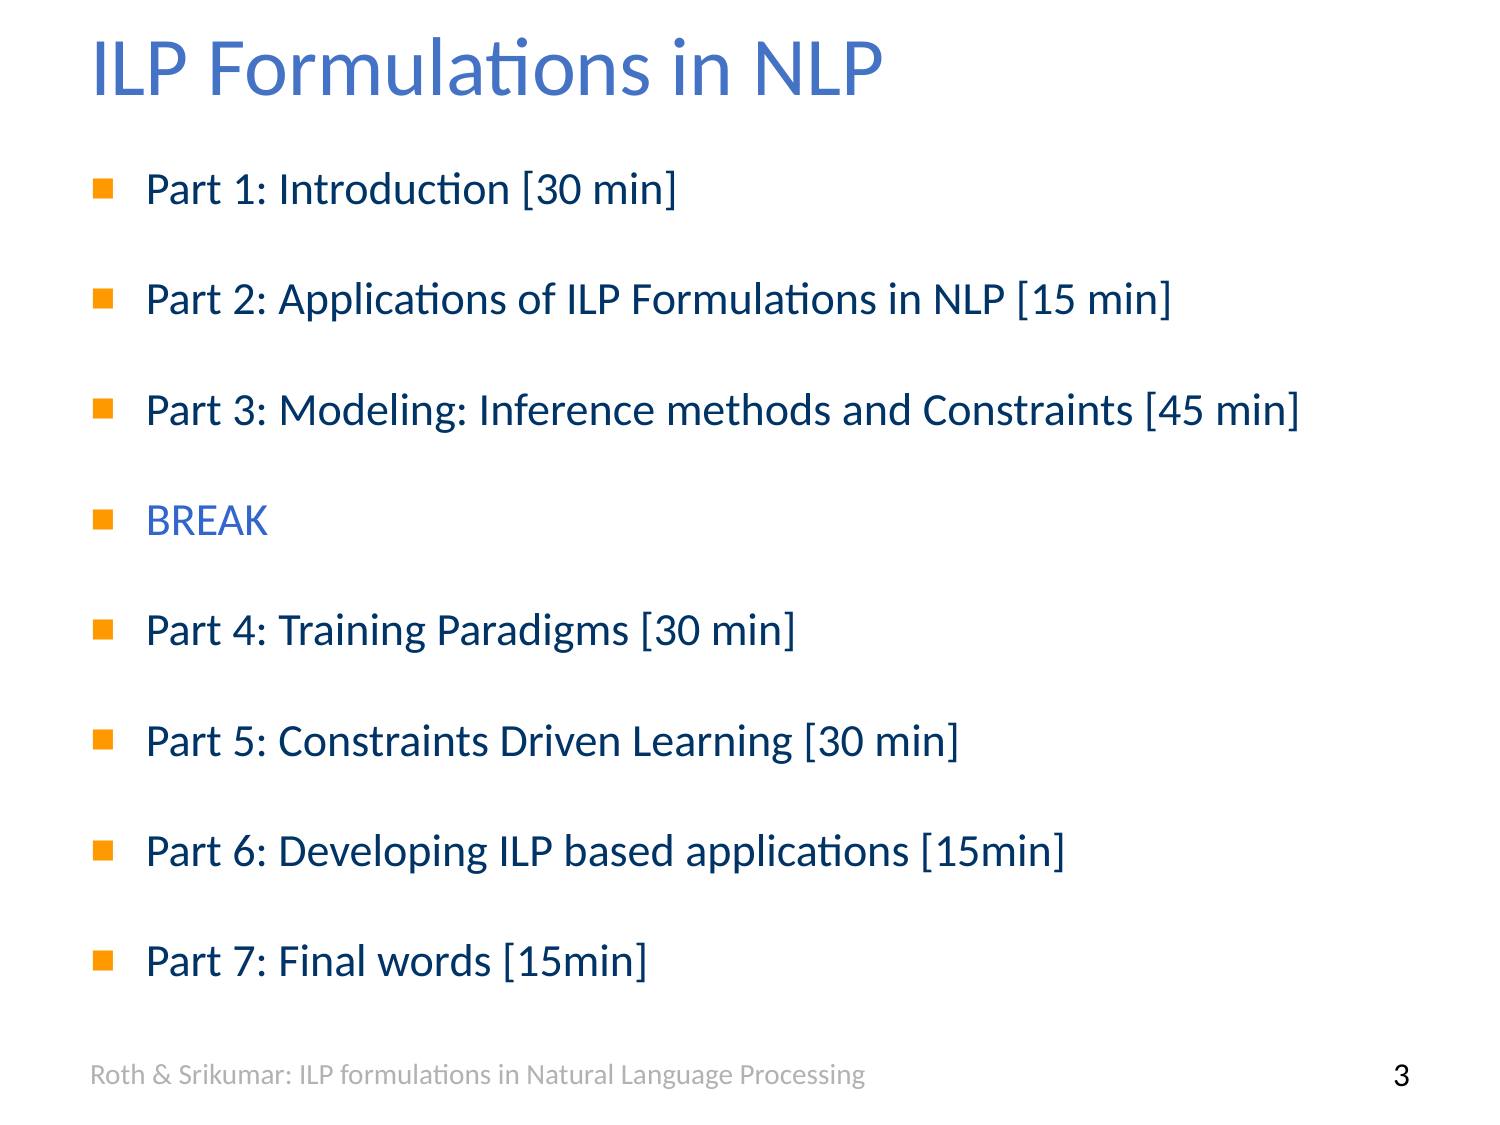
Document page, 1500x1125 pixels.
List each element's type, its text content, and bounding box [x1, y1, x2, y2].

footer Roth & Srikumar: ILP formulations in Natural Language Processing [75, 1042, 988, 1103]
slide_number 3 [1074, 1042, 1425, 1103]
title ILP Formulations in NLP [75, 23, 1425, 125]
list Part 1: Introduction [30 min] Part 2: Applications of ILP Formulations in NLP [15 min] Part 3: Modeling: Inference methods and Constraints [45 min] BREAK Part 4: Training Paradigms [30 min] Part 5: Constraints Driven Learning [30 min] Part 6: Developing ILP based applications [15min] Part 7: Final words [15min] [75, 162, 1425, 1005]
